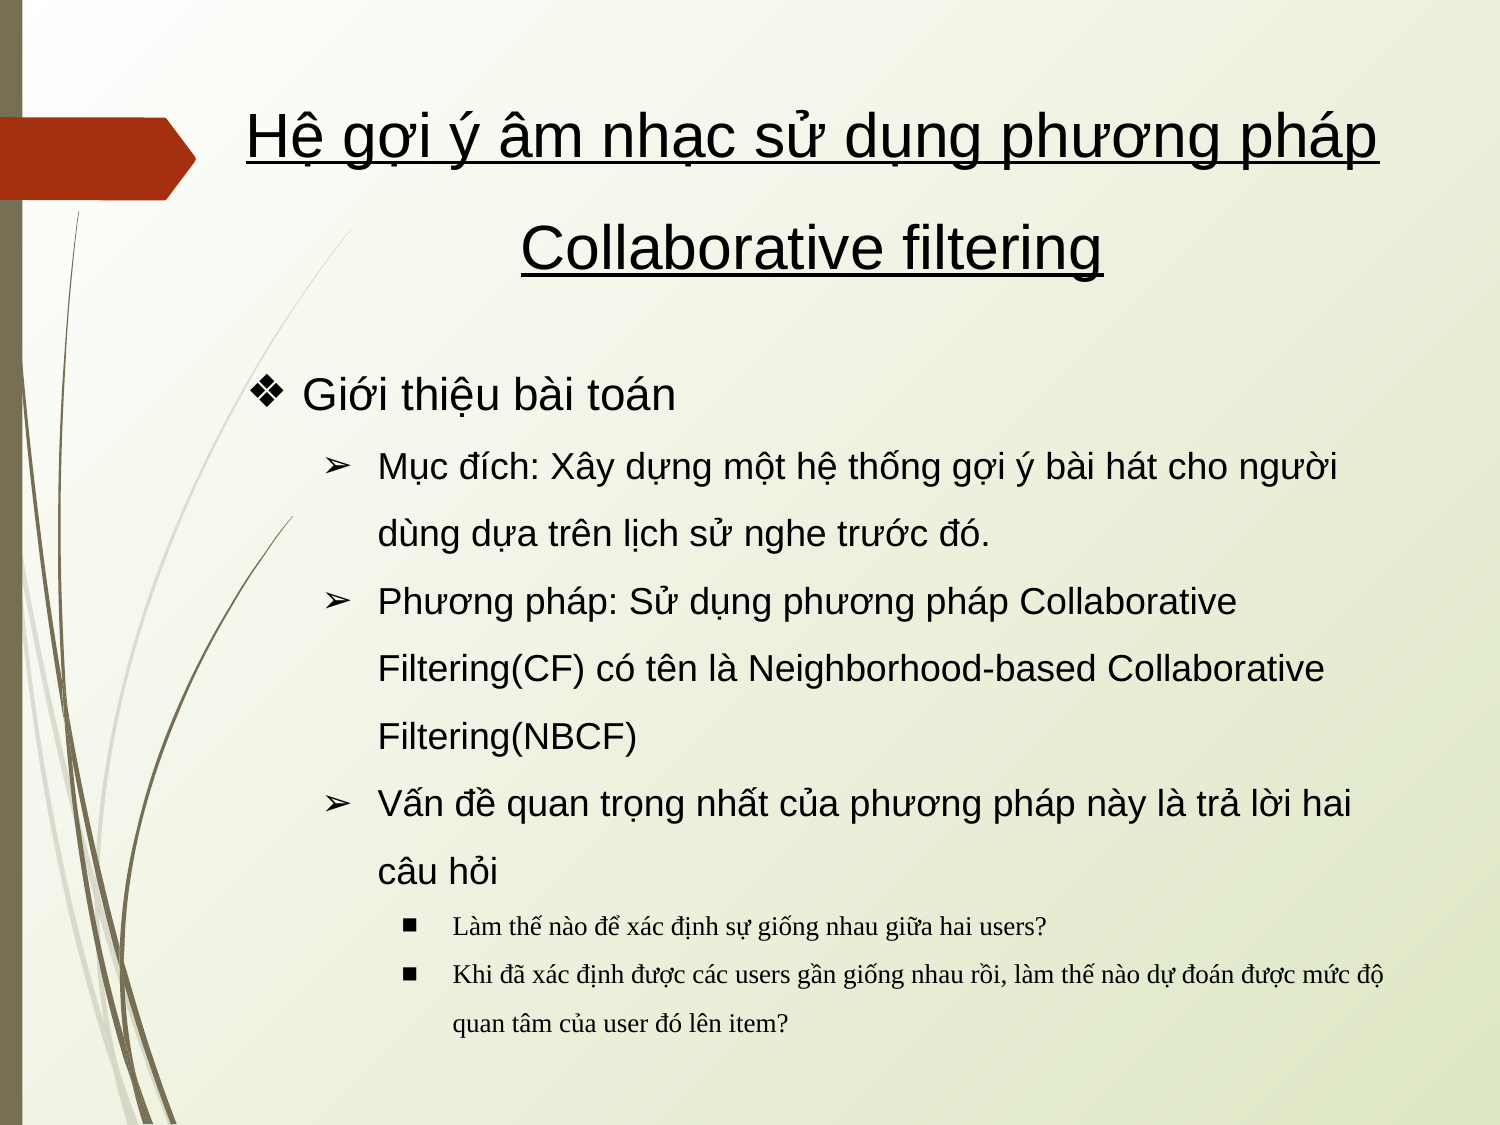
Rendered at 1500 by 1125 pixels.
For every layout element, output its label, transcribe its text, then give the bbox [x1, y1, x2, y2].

title Hệ gợi ý âm nhạc sử dụng phương pháp Collaborative filtering [212, 50, 1413, 280]
list Giới thiệu bài toán Mục đích: Xây dựng một hệ thống gợi ý bài hát cho người dùng dựa trên lịch sử nghe trước đó. Phương pháp: Sử dụng phương pháp Collaborative Filtering(CF) có tên là Neighborhood-based Collaborative Filtering(NBCF) Vấn đề quan trọng nhất của phương pháp này là trả lời hai câu hỏi Làm thế nào để xác định sự giống nhau giữa hai users? Khi đã xác định được các users gần giống nhau rồi, làm thế nào dự đoán được mức độ quan tâm của user đó lên item? [212, 329, 1413, 1036]
